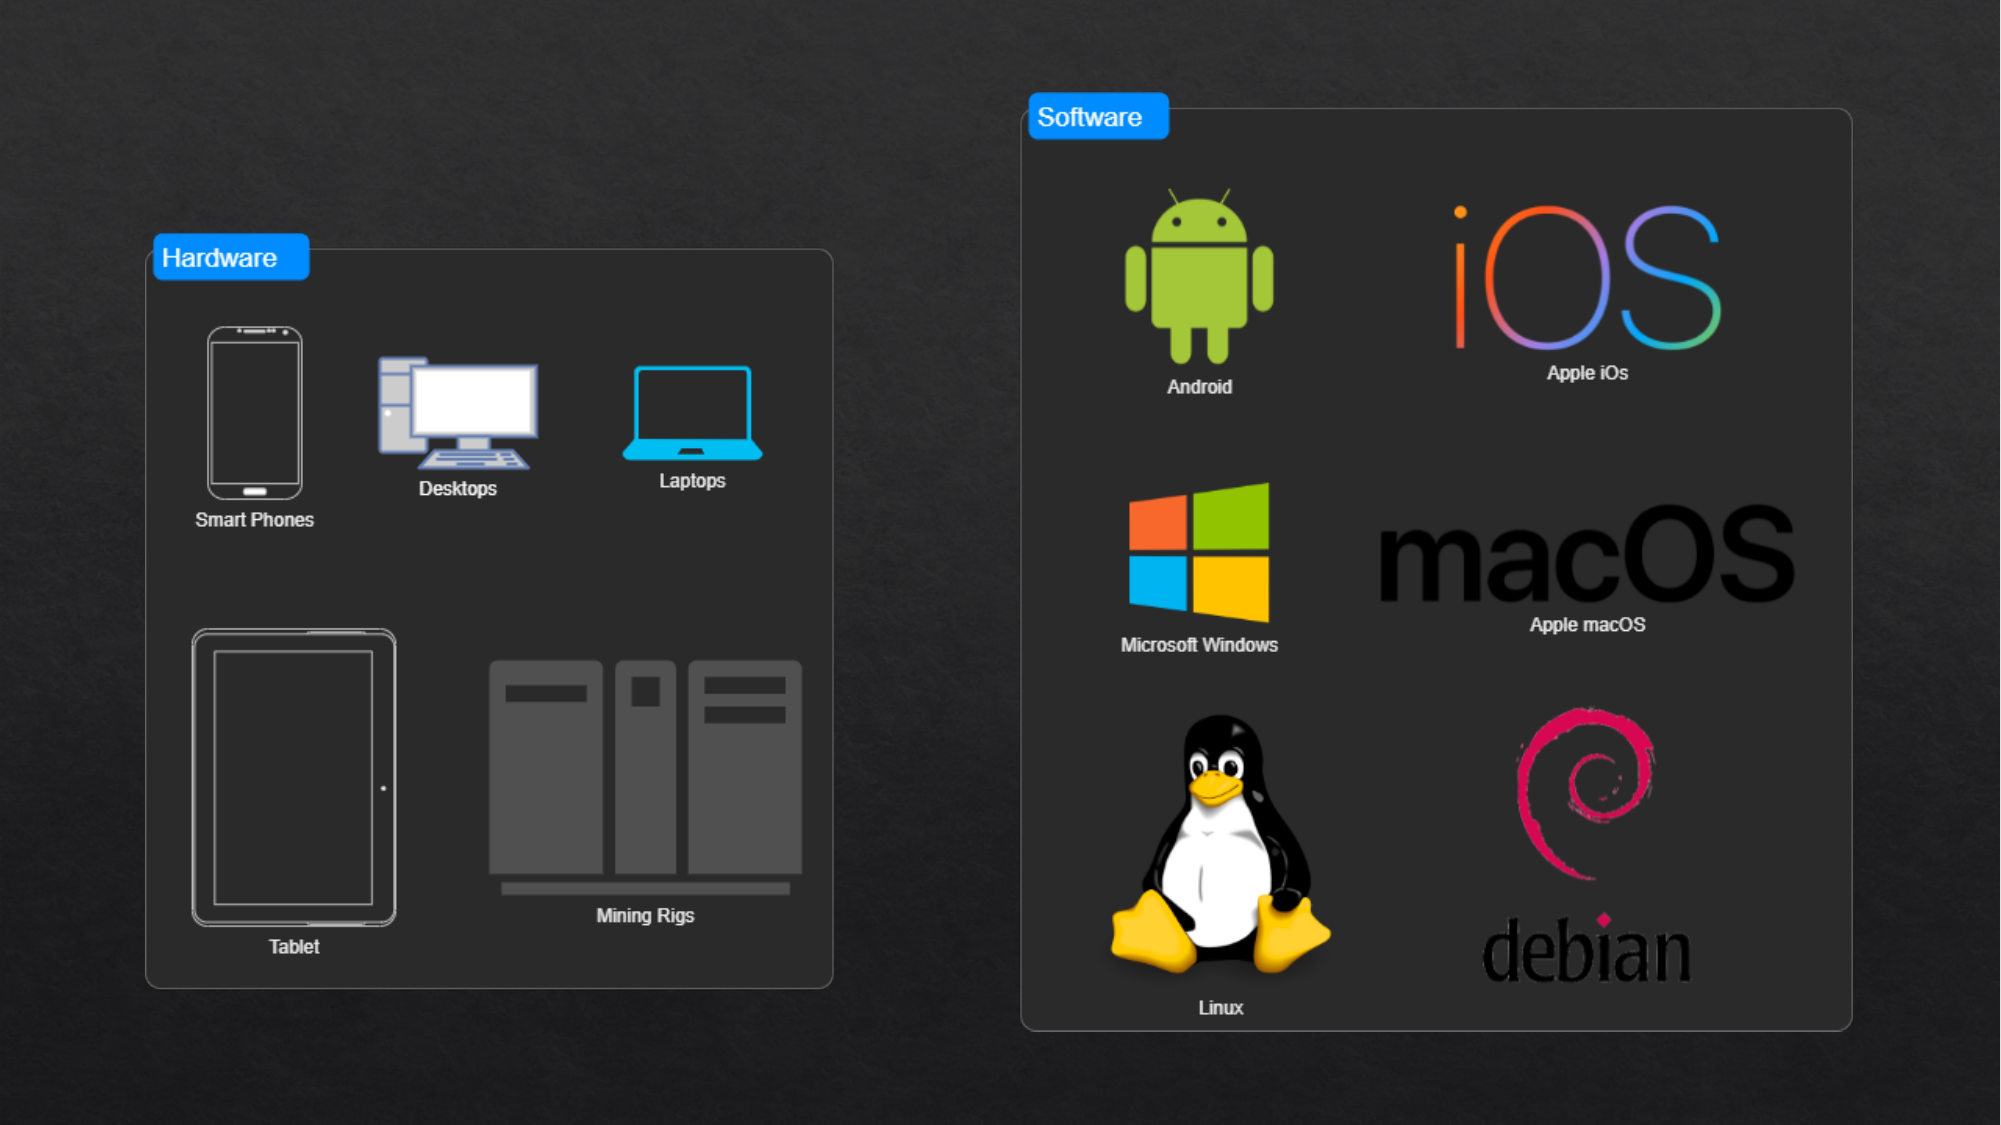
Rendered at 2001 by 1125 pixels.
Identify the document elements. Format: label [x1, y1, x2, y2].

picture [145, 92, 1855, 1033]
